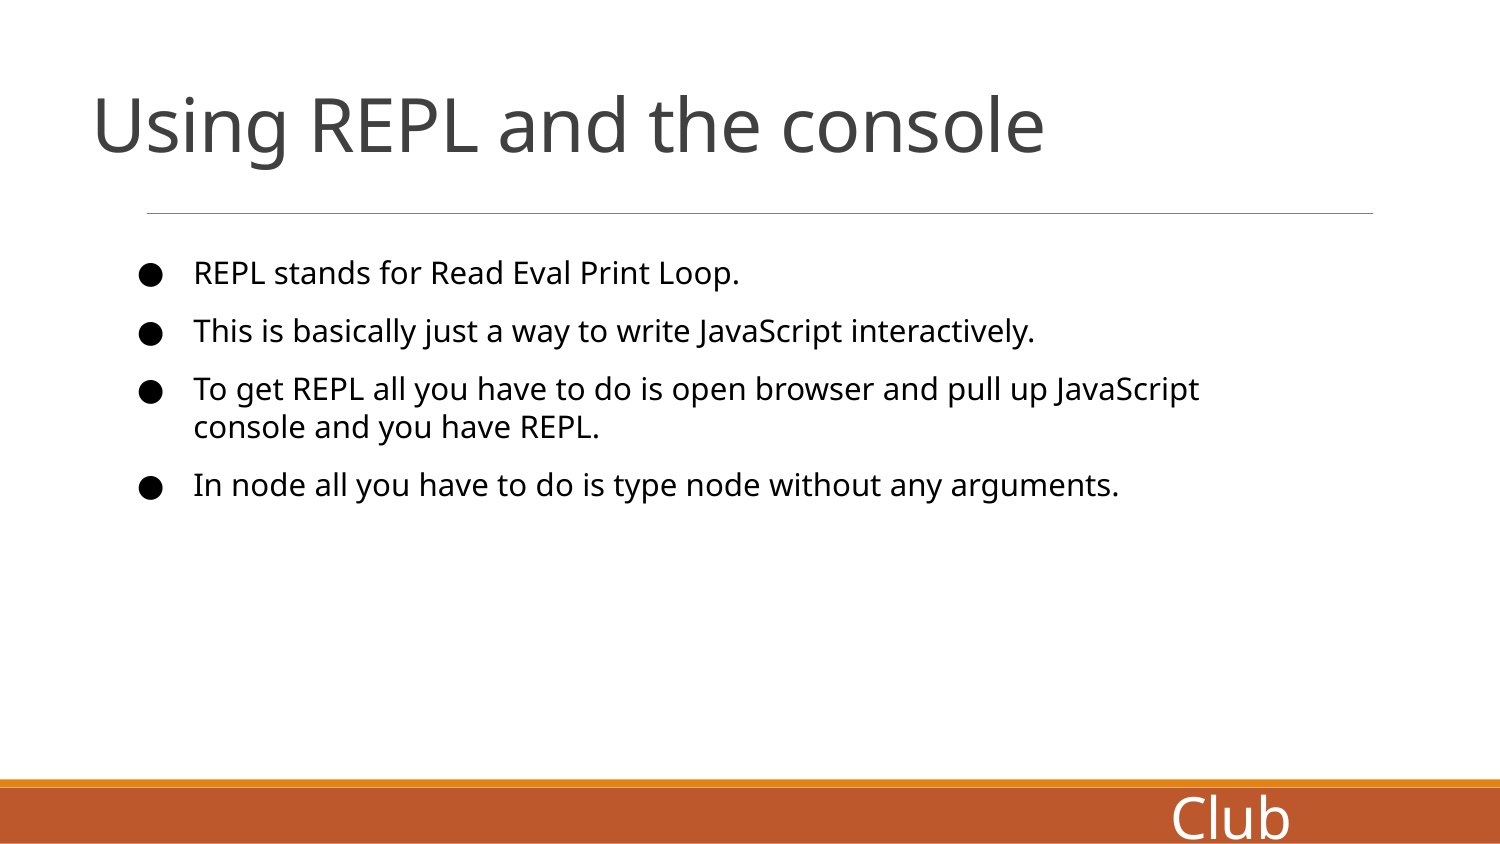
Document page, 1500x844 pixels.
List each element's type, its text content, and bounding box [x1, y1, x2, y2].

text_box Coders Club [1155, 762, 1500, 844]
list REPL stands for Read Eval Print Loop. This is basically just a way to write JavaScript interactively. To get REPL all you have to do is open browser and pull up JavaScript console and you have REPL. In node all you have to do is type node without any arguments. [103, 237, 1304, 574]
title Using REPL and the console [76, 62, 1278, 203]
